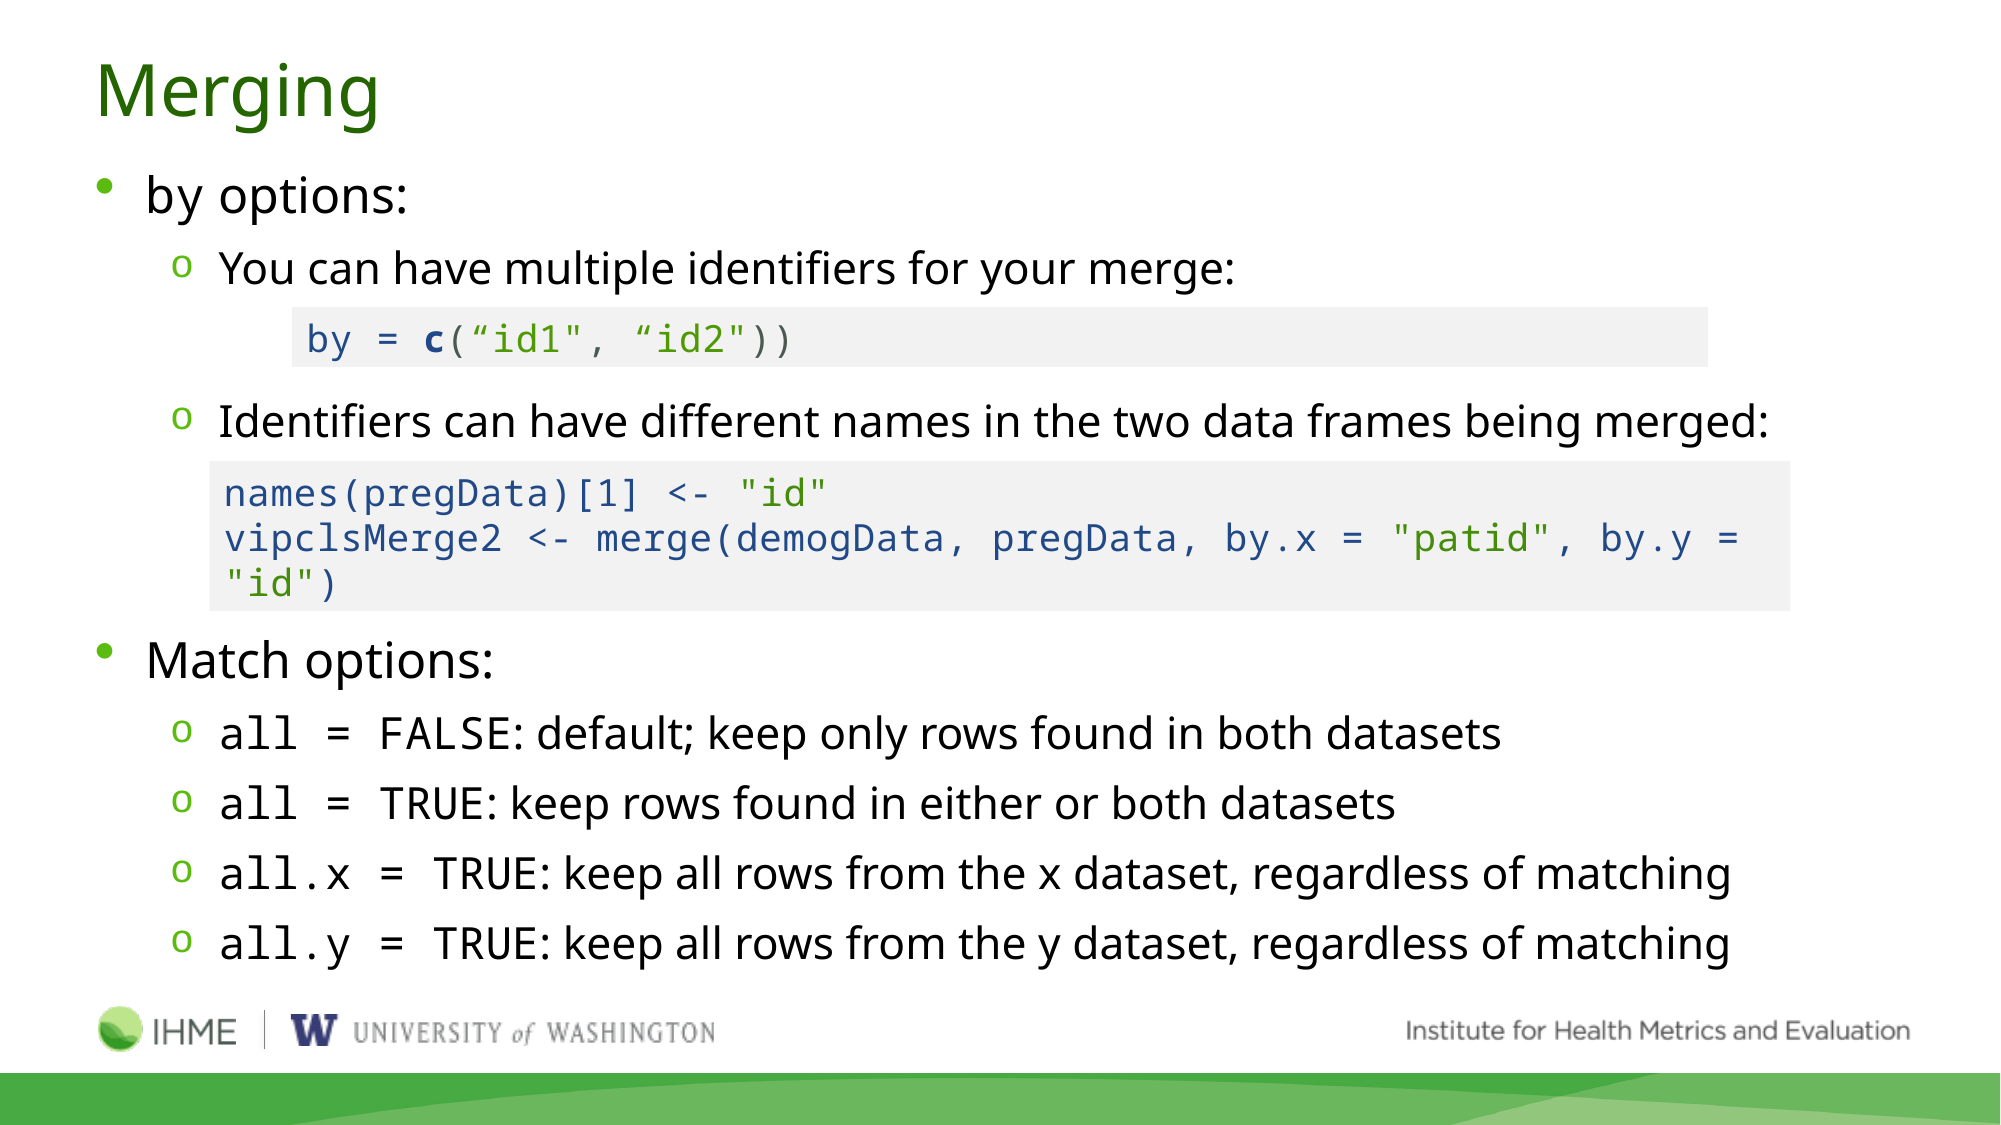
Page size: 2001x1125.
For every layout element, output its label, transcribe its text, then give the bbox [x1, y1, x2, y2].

picture [1399, 1013, 1916, 1046]
list by options: You can have multiple identifiers for your merge: Identifiers can have different names in the two data frames being merged: Match options: all = FALSE: default; keep only rows found in both datasets all = TRUE: keep rows found in either or both datasets all.x = TRUE: keep all rows from the x dataset, regardless of matching all.y = TRUE: keep all rows from the y dataset, regardless of matching [79, 155, 1880, 970]
title Merging [79, 37, 1872, 140]
text_box names(pregData)[1] <- "id" vipclsMerge2 <- merge(demogData, pregData, by.x = "patid", by.y = "id") [209, 461, 1791, 611]
picture [0, 1073, 2001, 1125]
picture [98, 1006, 236, 1052]
text_box by = c(“id1", “id2")) [291, 307, 1708, 367]
